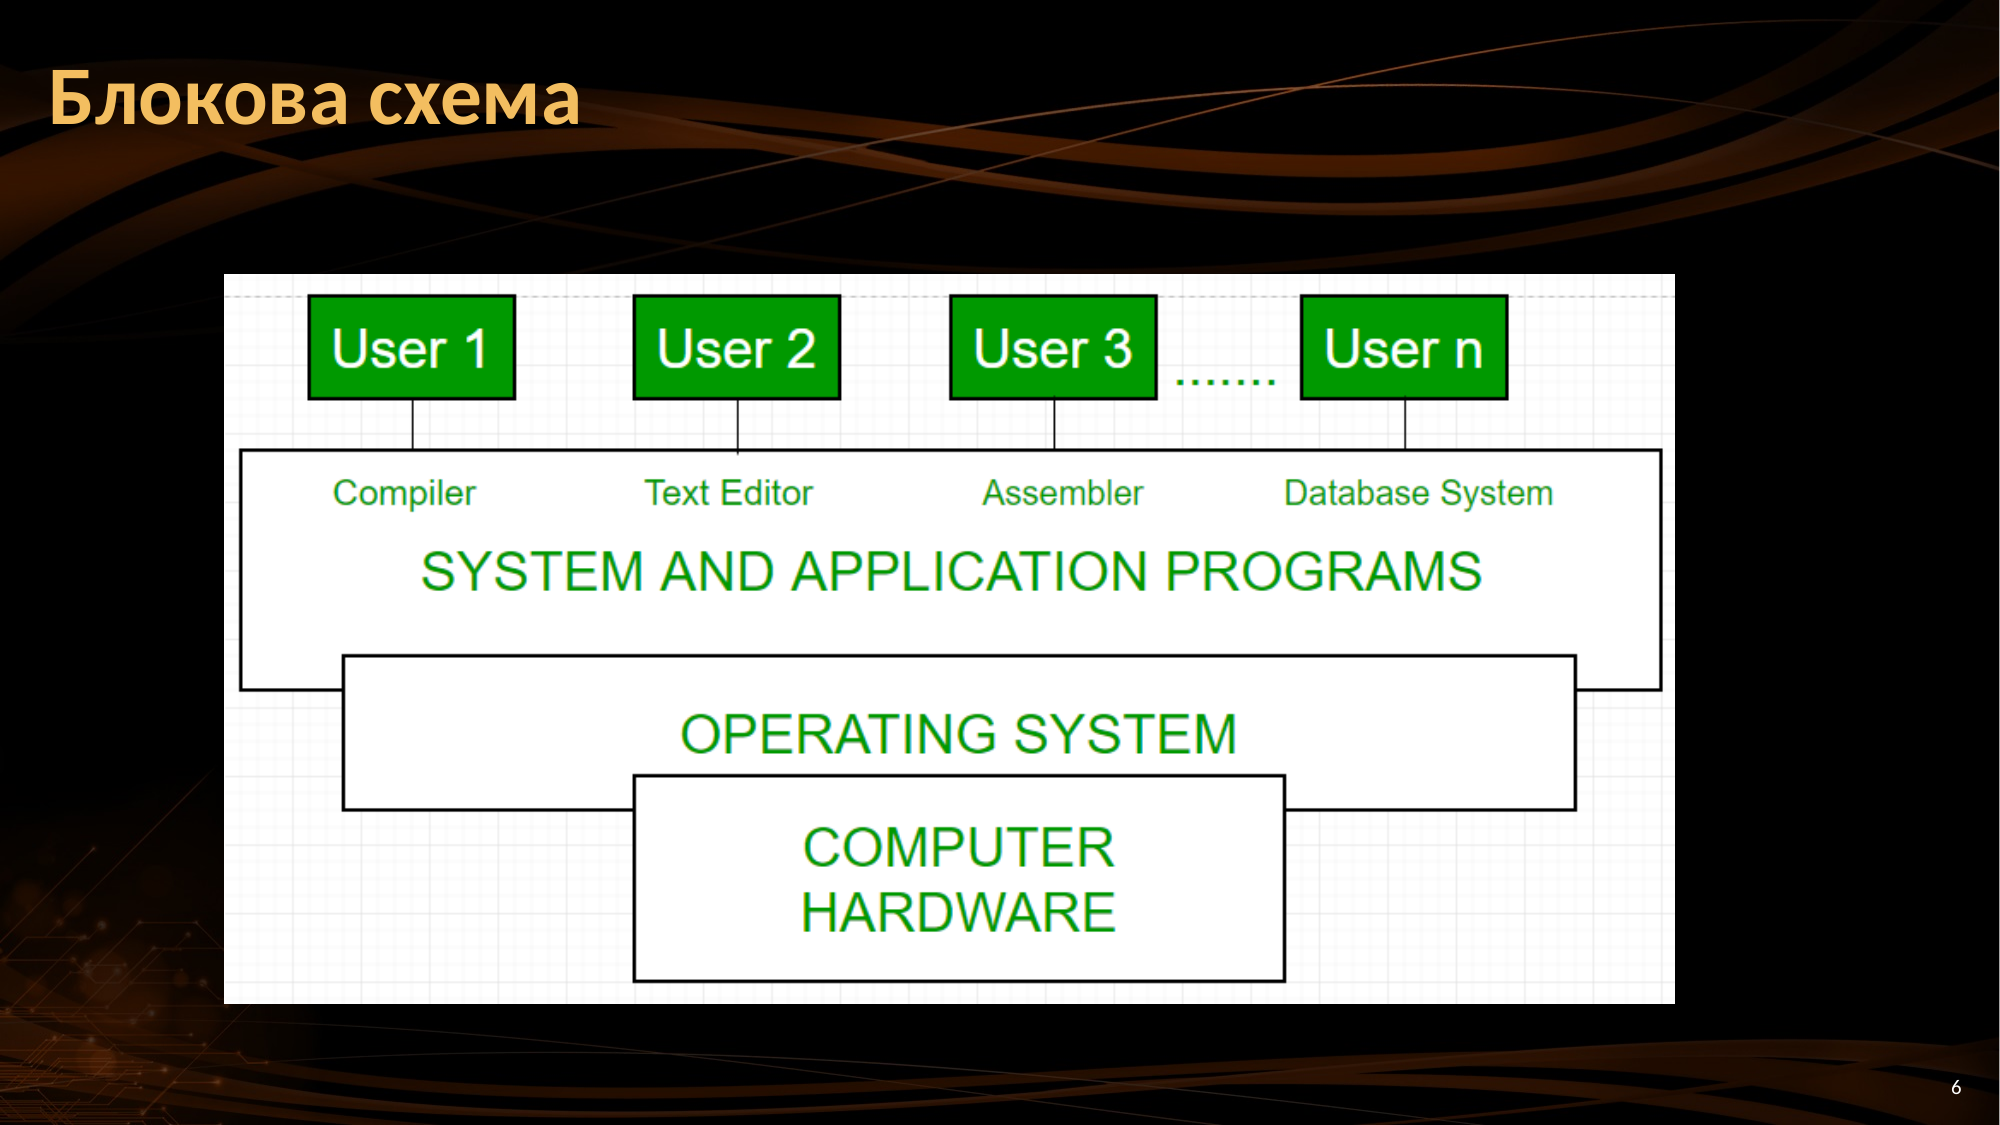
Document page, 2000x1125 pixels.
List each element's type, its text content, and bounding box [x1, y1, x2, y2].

slide_number 6 [1897, 1070, 1968, 1103]
picture [0, 0, 2000, 1125]
title Блокова схема [30, 6, 1602, 189]
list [224, 274, 1675, 1004]
